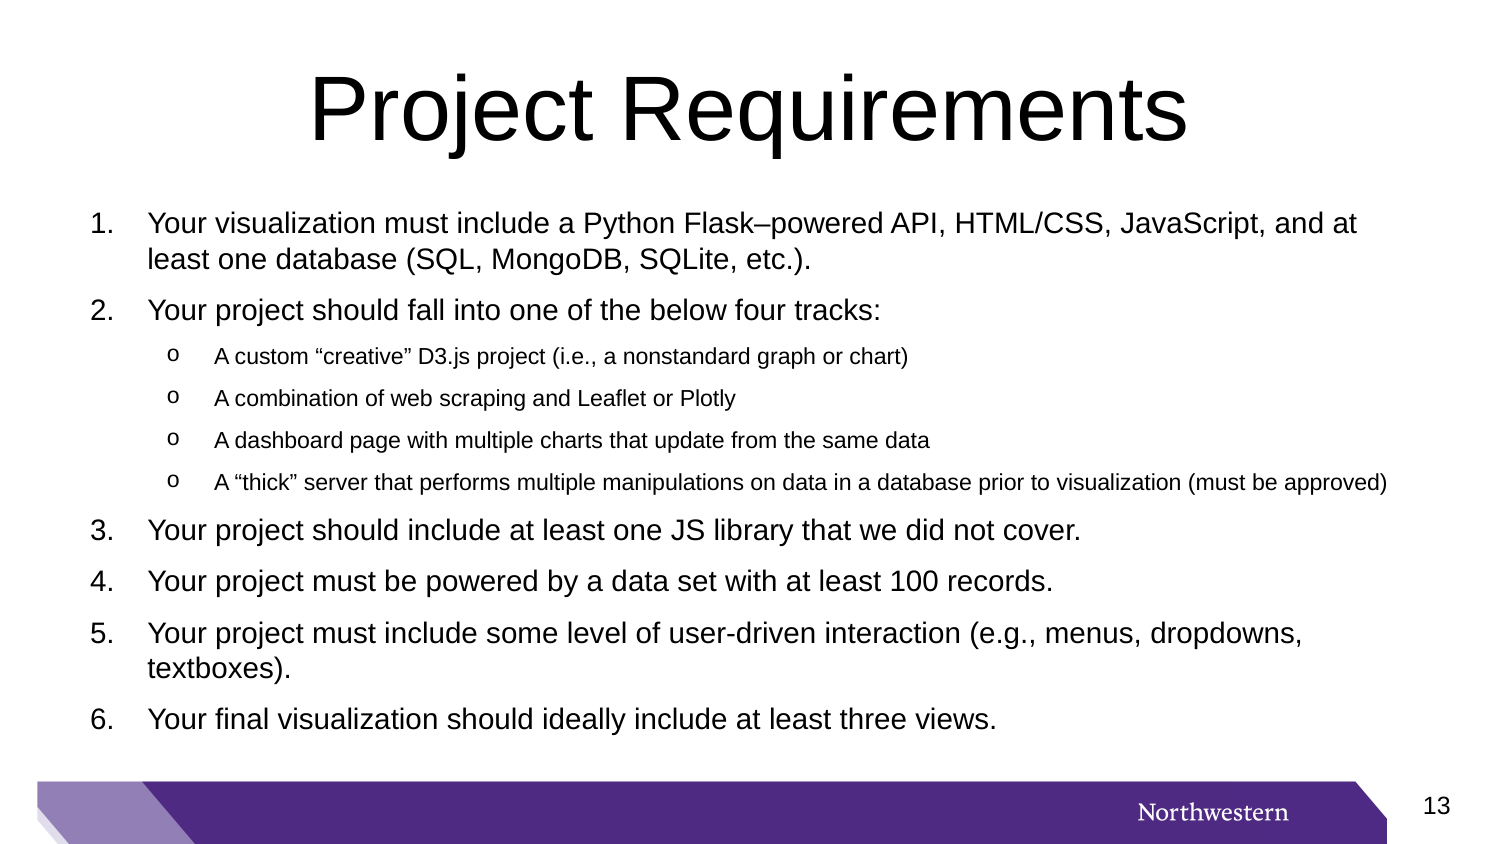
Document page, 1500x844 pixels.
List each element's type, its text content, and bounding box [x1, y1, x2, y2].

title Project Requirements [75, 33, 1425, 175]
picture [0, 0, 1499, 844]
list Your visualization must include a Python Flask–powered API, HTML/CSS, JavaScript, and at least one database (SQL, MongoDB, SQLite, etc.). Your project should fall into one of the below four tracks: A custom “creative” D3.js project (i.e., a nonstandard graph or chart) A combination of web scraping and Leaflet or Plotly A dashboard page with multiple charts that update from the same data A “thick” server that performs multiple manipulations on data in a database prior to visualization (must be approved) Your project should include at least one JS library that we did not cover. Your project must be powered by a data set with at least 100 records. Your project must include some level of user-driven interaction (e.g., menus, dropdowns, textboxes). Your final visualization should ideally include at least three views. [75, 196, 1425, 754]
slide_number 12 [1367, 782, 1466, 827]
